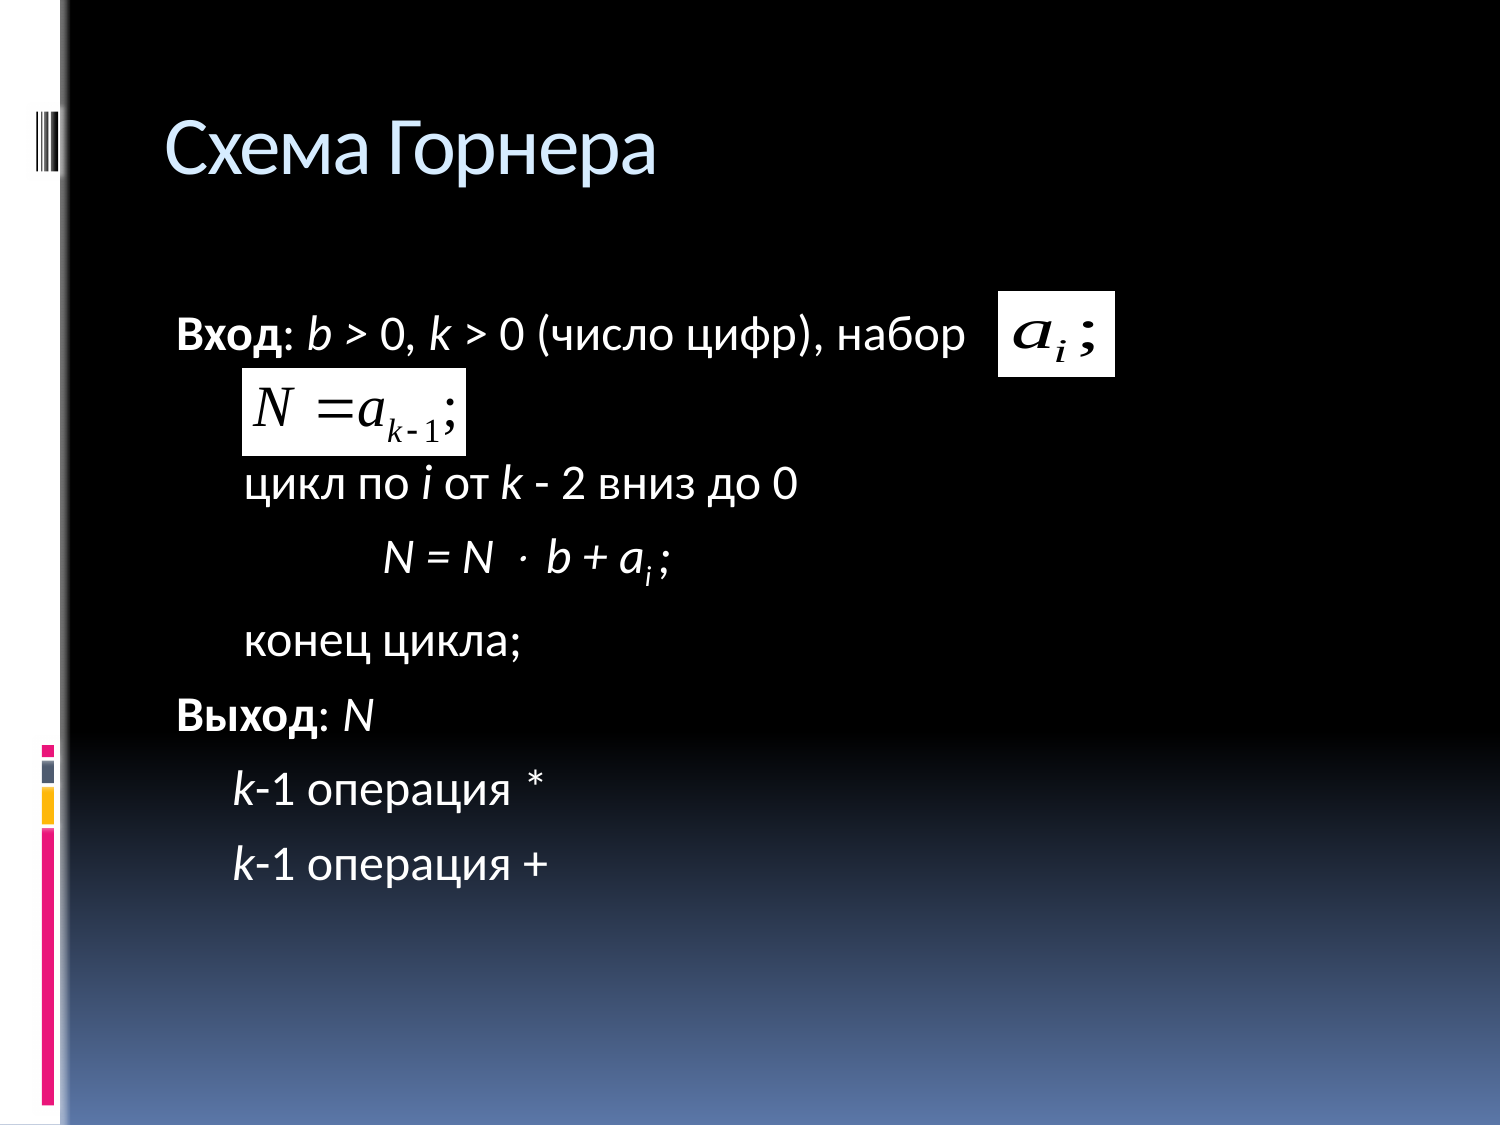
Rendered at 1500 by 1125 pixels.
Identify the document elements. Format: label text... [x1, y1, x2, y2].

list Вход: b > 0, k > 0 (число цифр), набор цикл по i от k - 2 вниз до 0 N = N  b + ai ; конец цикла; Выход: N k-1 операция * k-1 операция + [150, 292, 1425, 1043]
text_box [241, 367, 467, 457]
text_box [997, 290, 1116, 378]
title Схема Горнера [150, 83, 1425, 234]
